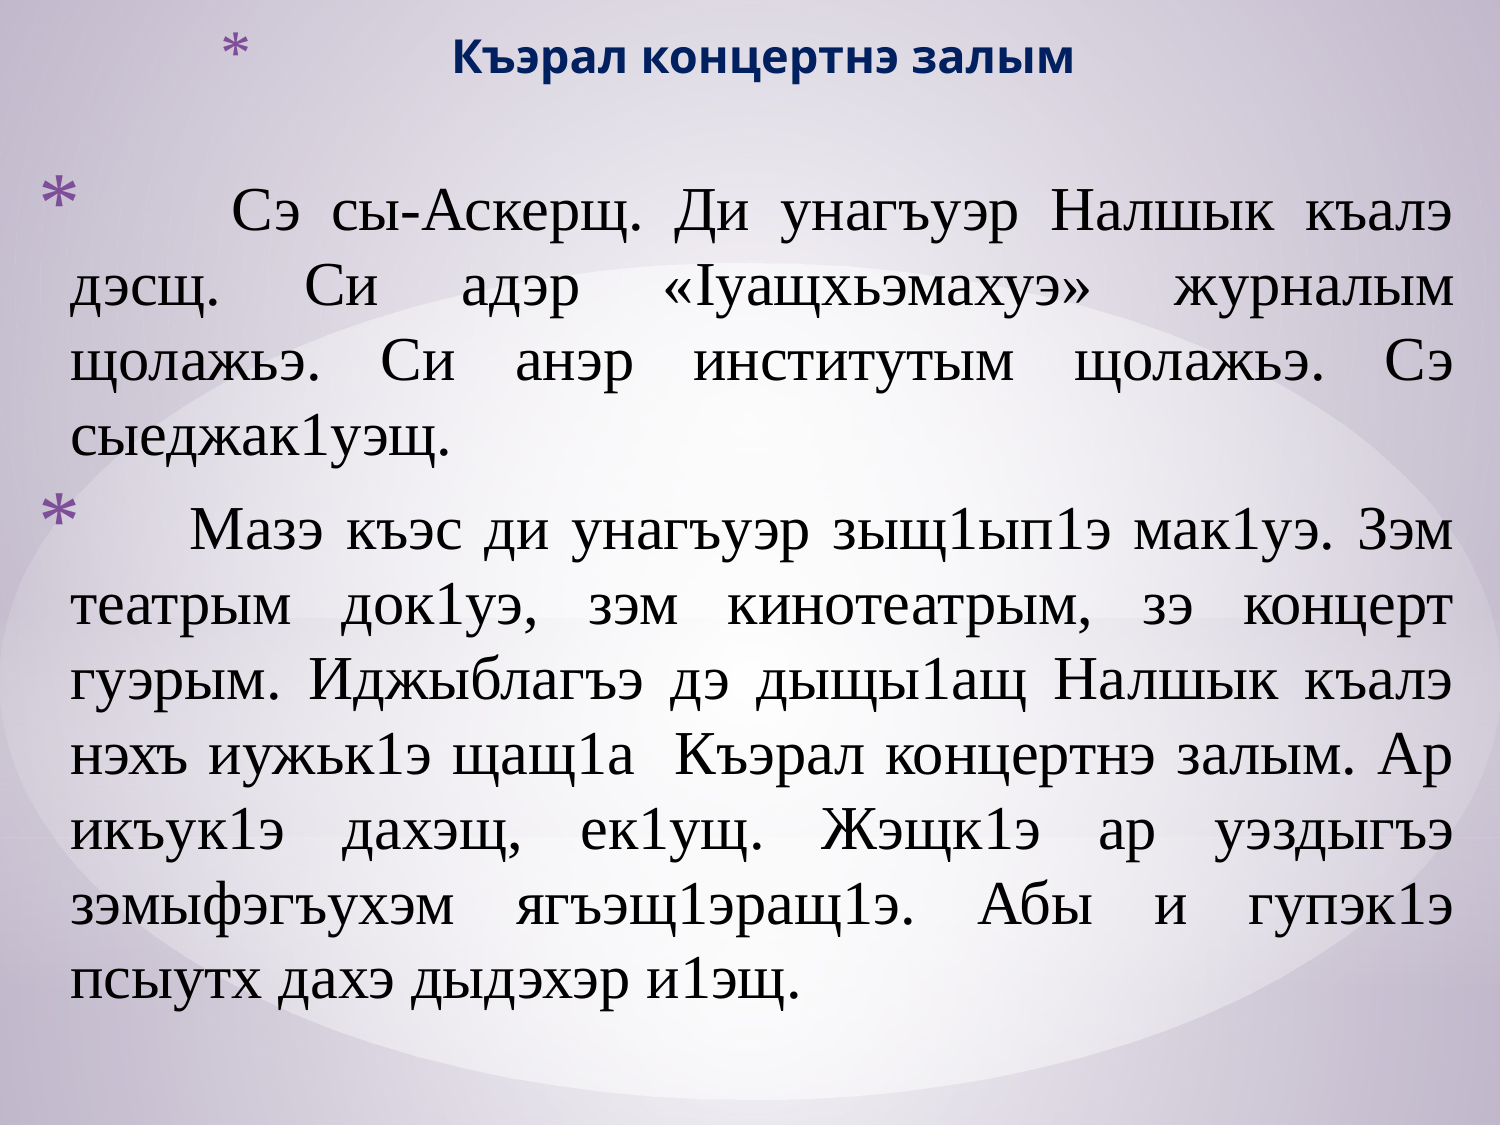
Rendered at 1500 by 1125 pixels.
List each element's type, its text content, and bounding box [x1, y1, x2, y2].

title Къэрал концертнэ залым [53, 19, 1447, 149]
list Сэ сы-Аскерщ. Ди унагъуэр Налшык къалэ дэсщ. Си адэр «Iуащхьэмахуэ» журналым щолажьэ. Си анэр институтым щолажьэ. Сэ сыеджак1уэщ. Мазэ къэс ди унагъуэр зыщ1ып1э мак1уэ. Зэм театрым док1уэ, зэм кинотеатрым, зэ концерт гуэрым. Иджыблагъэ дэ дыщы1ащ Налшык къалэ нэхъ иужьк1э щащ1а Къэрал концертнэ залым. Ар икъук1э дахэщ, ек1ущ. Жэщк1э ар уэздыгъэ зэмыфэгъухэм ягъэщ1эращ1э. Абы и гупэк1э псыутх дахэ дыдэхэр и1эщ. [17, 160, 1471, 1106]
